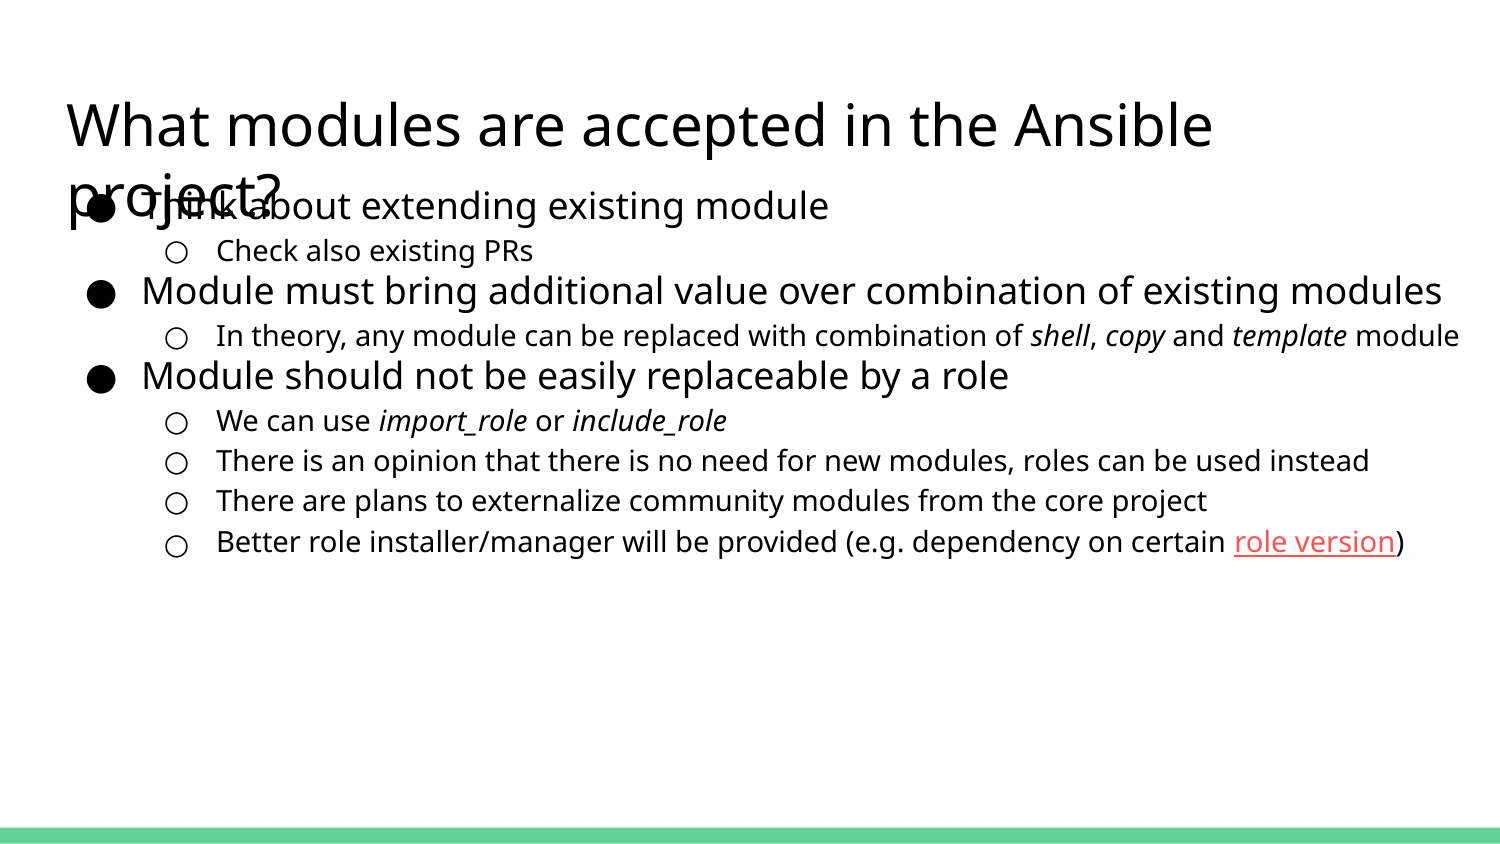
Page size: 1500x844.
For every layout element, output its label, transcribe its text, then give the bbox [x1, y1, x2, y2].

title What modules are accepted in the Ansible project? [51, 72, 1449, 166]
list Think about extending existing module Check also existing PRs Module must bring additional value over combination of existing modules In theory, any module can be replaced with combination of shell, copy and template module Module should not be easily replaceable by a role We can use import_role or include_role There is an opinion that there is no need for new modules, roles can be used instead There are plans to externalize community modules from the core project Better role installer/manager will be provided (e.g. dependency on certain role version) [51, 166, 1500, 844]
